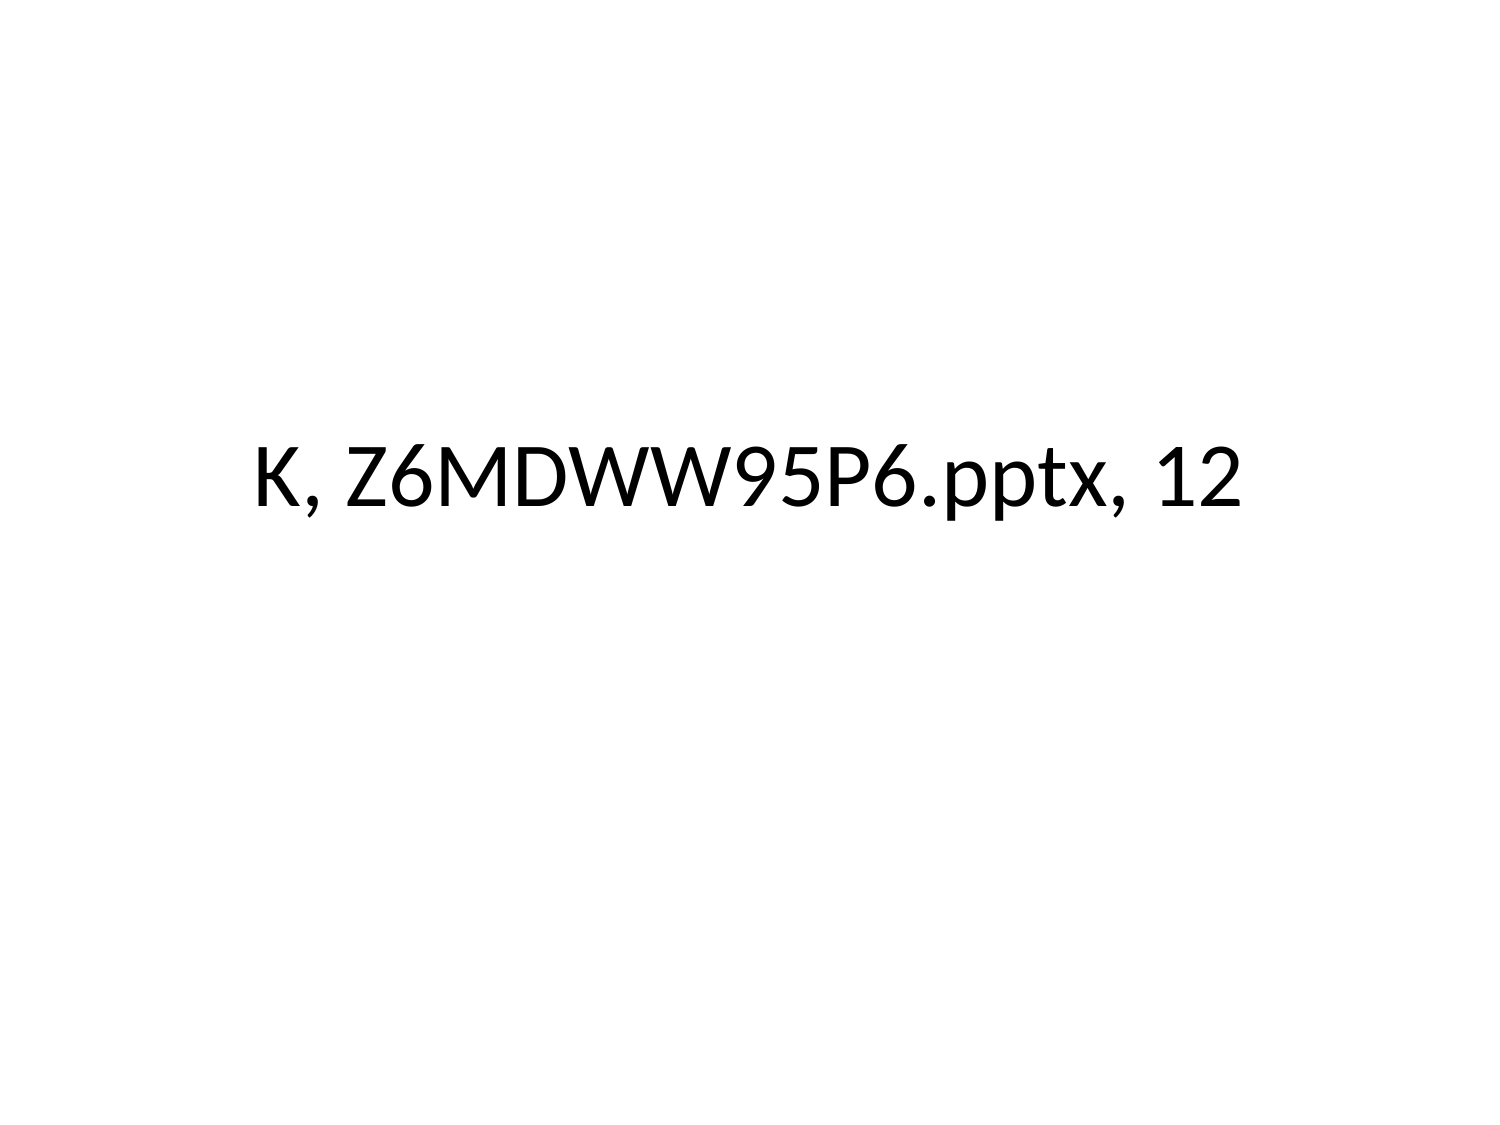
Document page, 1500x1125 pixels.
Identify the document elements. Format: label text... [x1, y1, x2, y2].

title K, Z6MDWW95P6.pptx, 12 [112, 349, 1388, 591]
